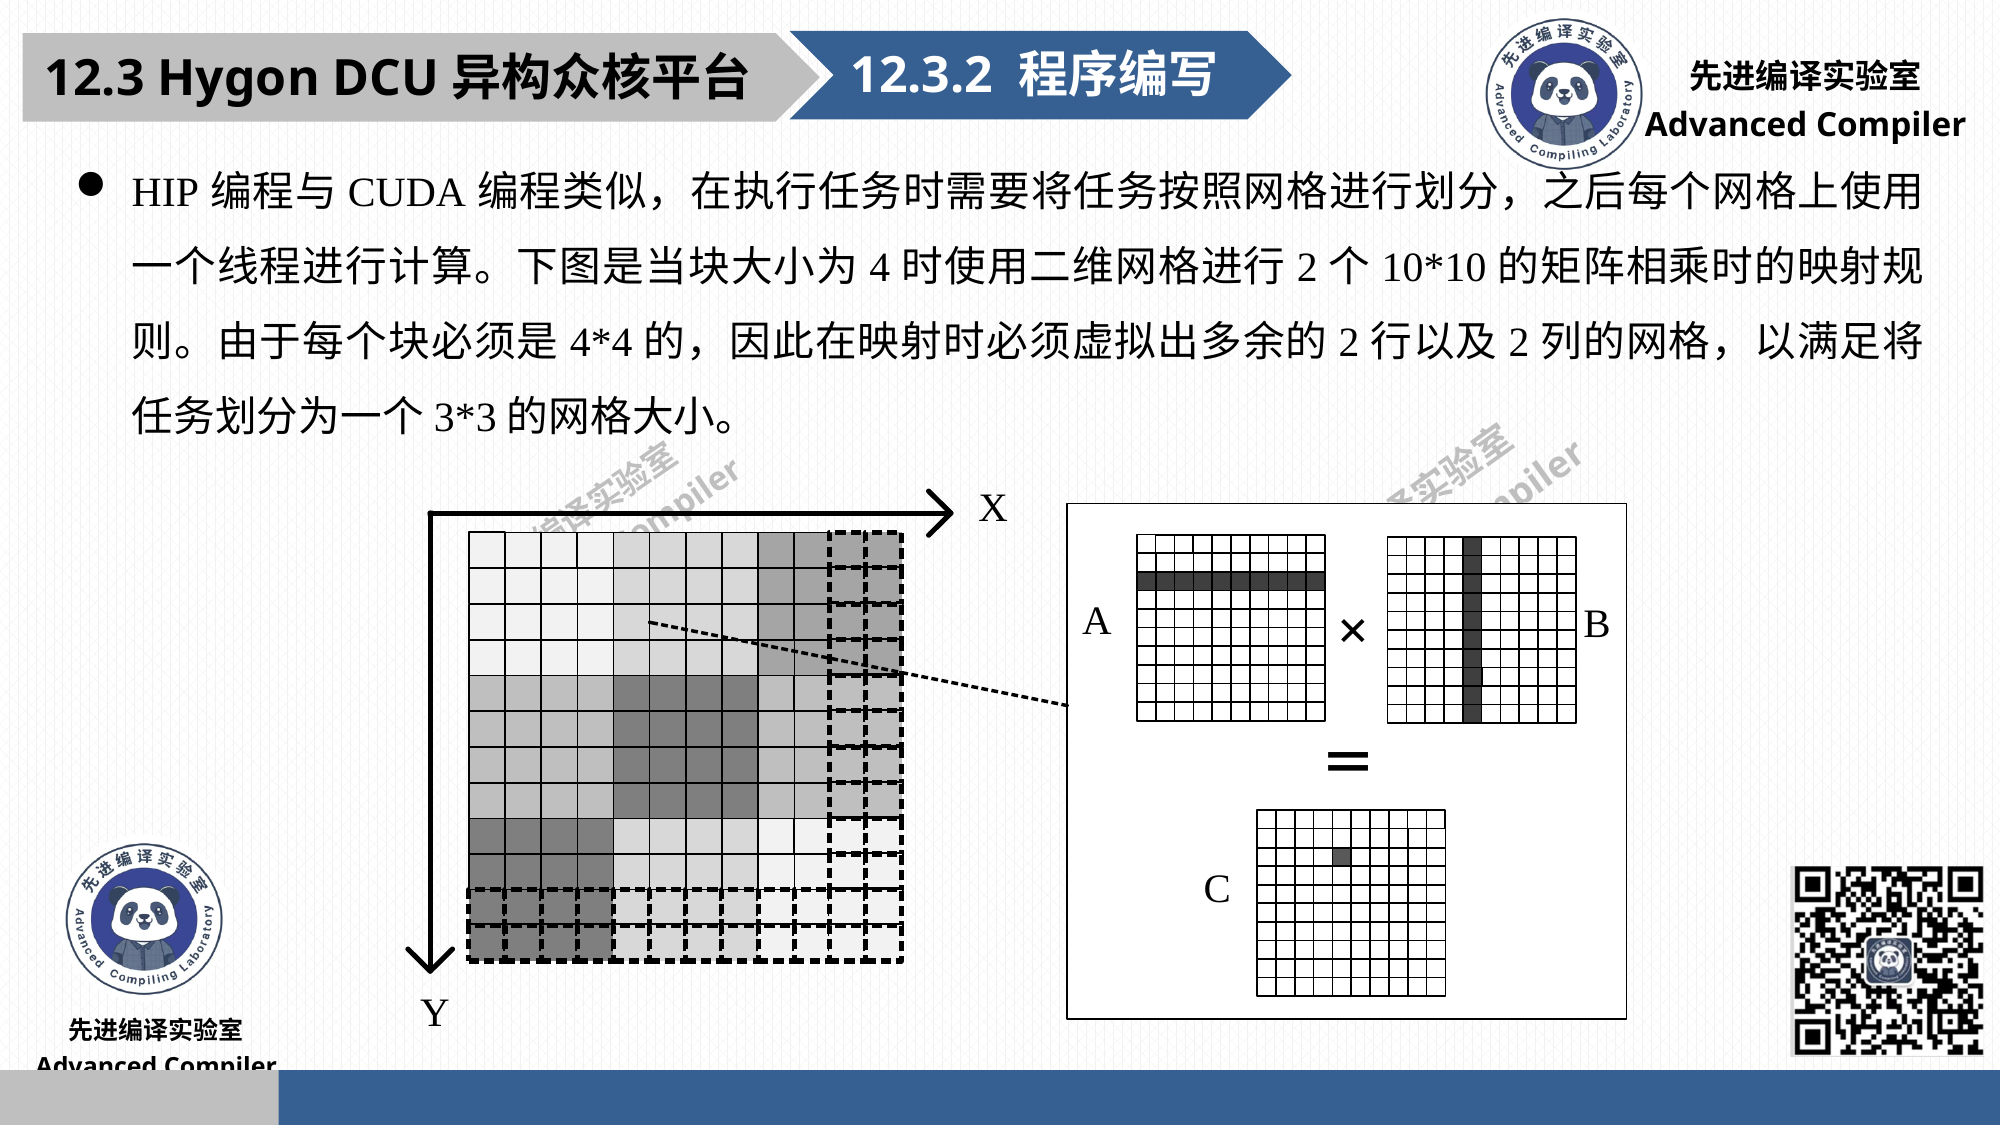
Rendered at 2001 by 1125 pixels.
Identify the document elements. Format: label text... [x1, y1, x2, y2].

text_box [0, 1068, 281, 1125]
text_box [338, 441, 1661, 1029]
picture [57, 834, 231, 1002]
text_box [22, 32, 821, 122]
picture [1477, 9, 1651, 132]
picture [1790, 866, 1985, 1057]
text_box [281, 1068, 2000, 1125]
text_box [789, 30, 1333, 120]
text_box HIP编程与CUDA编程类似，在执行任务时需要将任务按照网格进行划分，之后每个网格上使用一个线程进行计算。下图是当块大小为4时使用二维网格进行2个10*10的矩阵相乘时的映射规则。由于每个块必须是4*4的，因此在映射时必须虚拟出多余的2行以及2列的网格，以满足将任务划分为一个3*3的网格大小。 [60, 132, 1940, 447]
